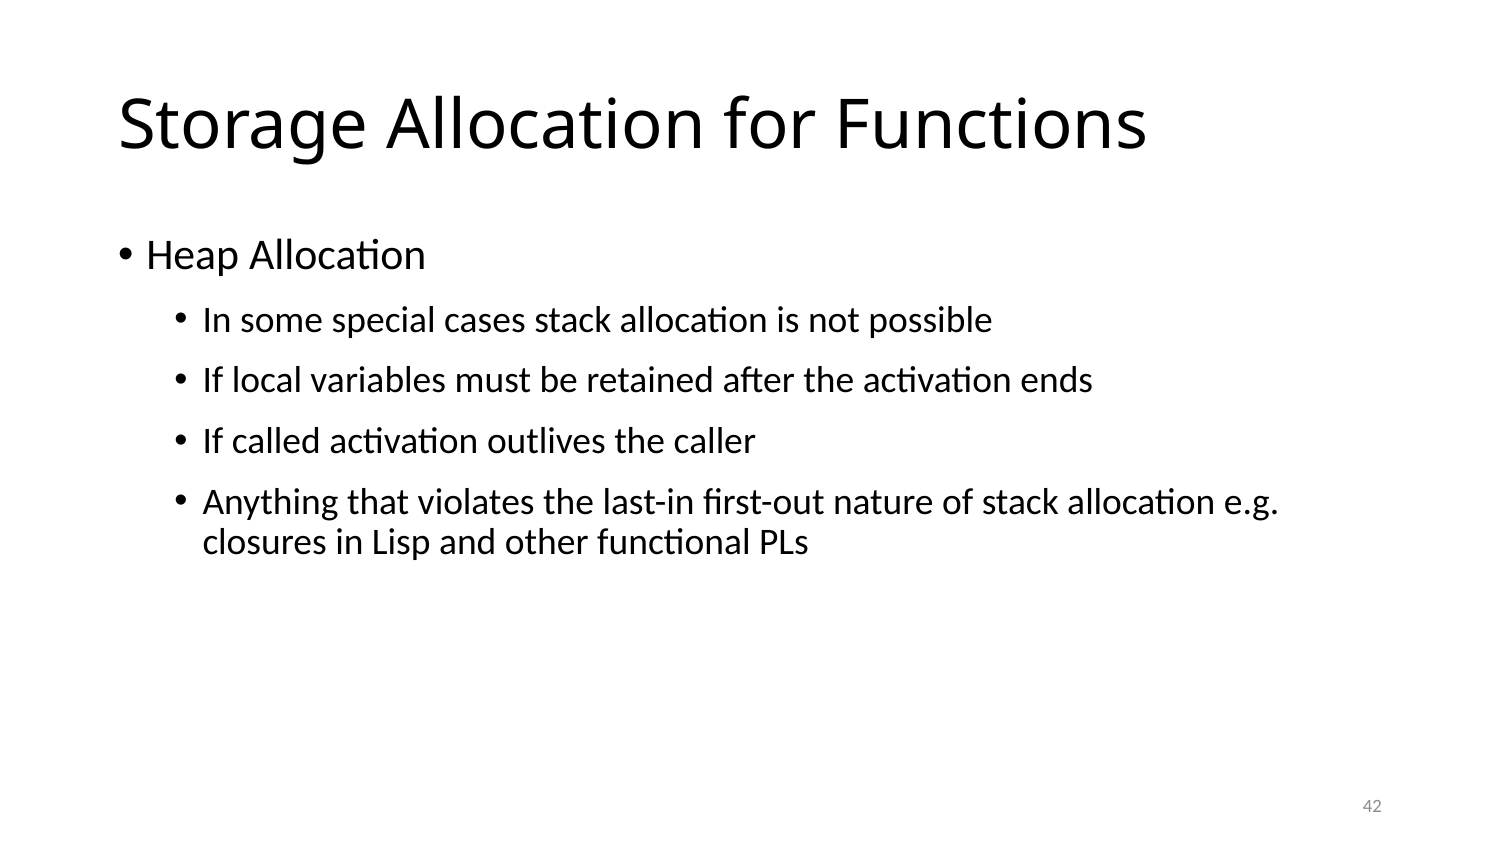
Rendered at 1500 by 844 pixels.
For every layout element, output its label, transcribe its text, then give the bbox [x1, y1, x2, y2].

title Storage Allocation for Functions [103, 44, 1397, 208]
list Heap Allocation In some special cases stack allocation is not possible If local variables must be retained after the activation ends If called activation outlives the caller Anything that violates the last-in first-out nature of stack allocation e.g. closures in Lisp and other functional PLs [103, 224, 1397, 760]
slide_number 42 [1059, 782, 1397, 827]
